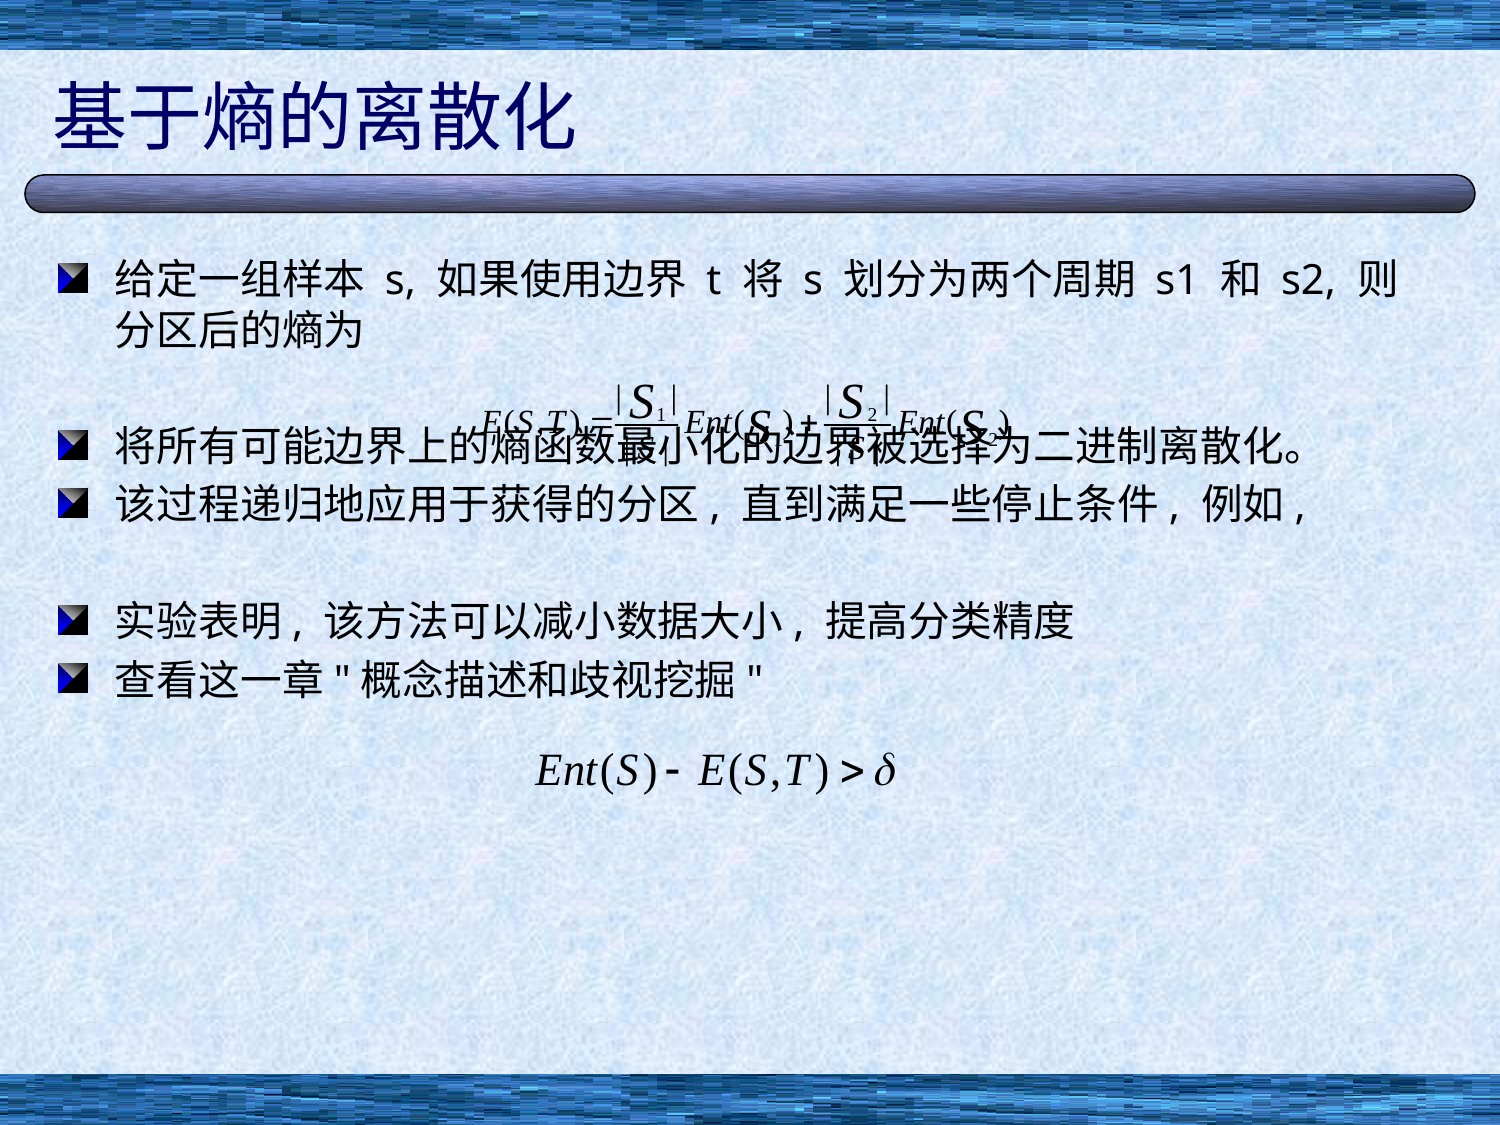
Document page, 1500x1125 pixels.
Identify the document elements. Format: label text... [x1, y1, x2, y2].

picture [0, 0, 1500, 1125]
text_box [527, 742, 909, 805]
title 基于熵的离散化 [37, 79, 1450, 167]
list 给定一组样本 s, 如果使用边界 t 将 s 划分为两个周期 s1 和 s2, 则分区后的熵为 将所有可能边界上的熵函数最小化的边界被选择为二进制离散化。 该过程递归地应用于获得的分区, 直到满足一些停止条件, 例如, 实验表明, 该方法可以减小数据大小, 提高分类精度 查看这一章"概念描述和歧视挖掘" [43, 245, 1422, 1010]
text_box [474, 371, 1017, 474]
